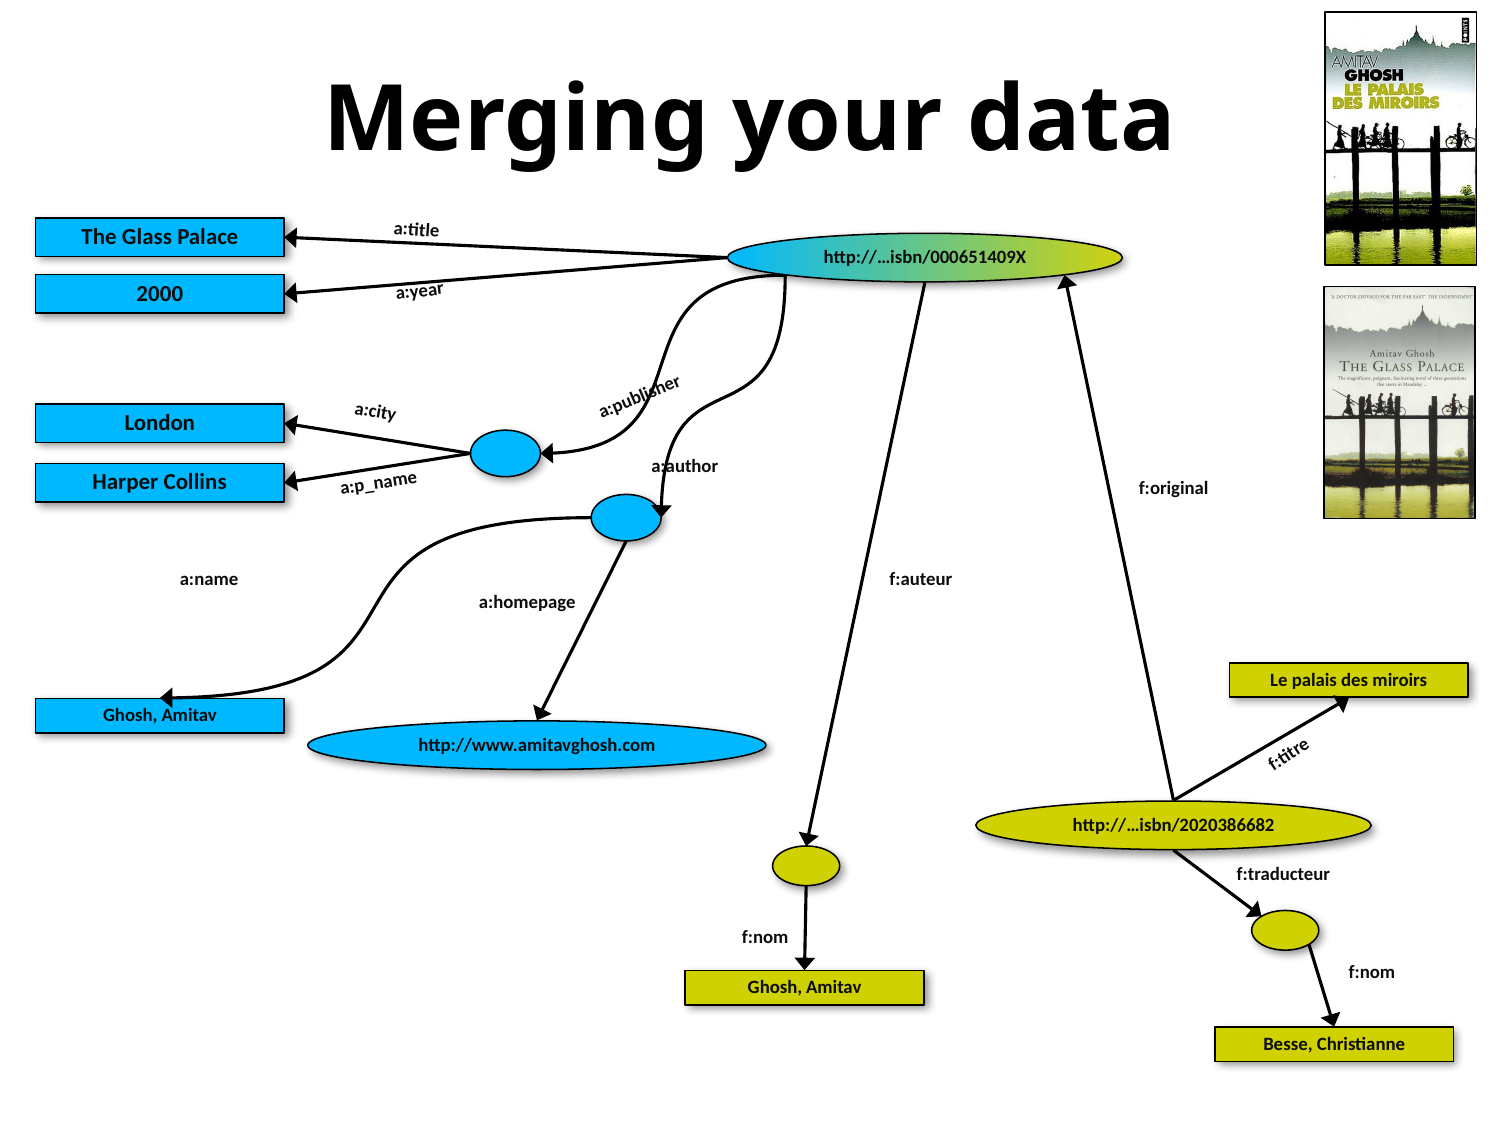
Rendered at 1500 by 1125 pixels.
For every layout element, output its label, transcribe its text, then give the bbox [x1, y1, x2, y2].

picture [1324, 287, 1475, 519]
picture [1325, 12, 1476, 265]
title Merging your data [74, 39, 1320, 190]
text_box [35, 213, 1469, 1063]
